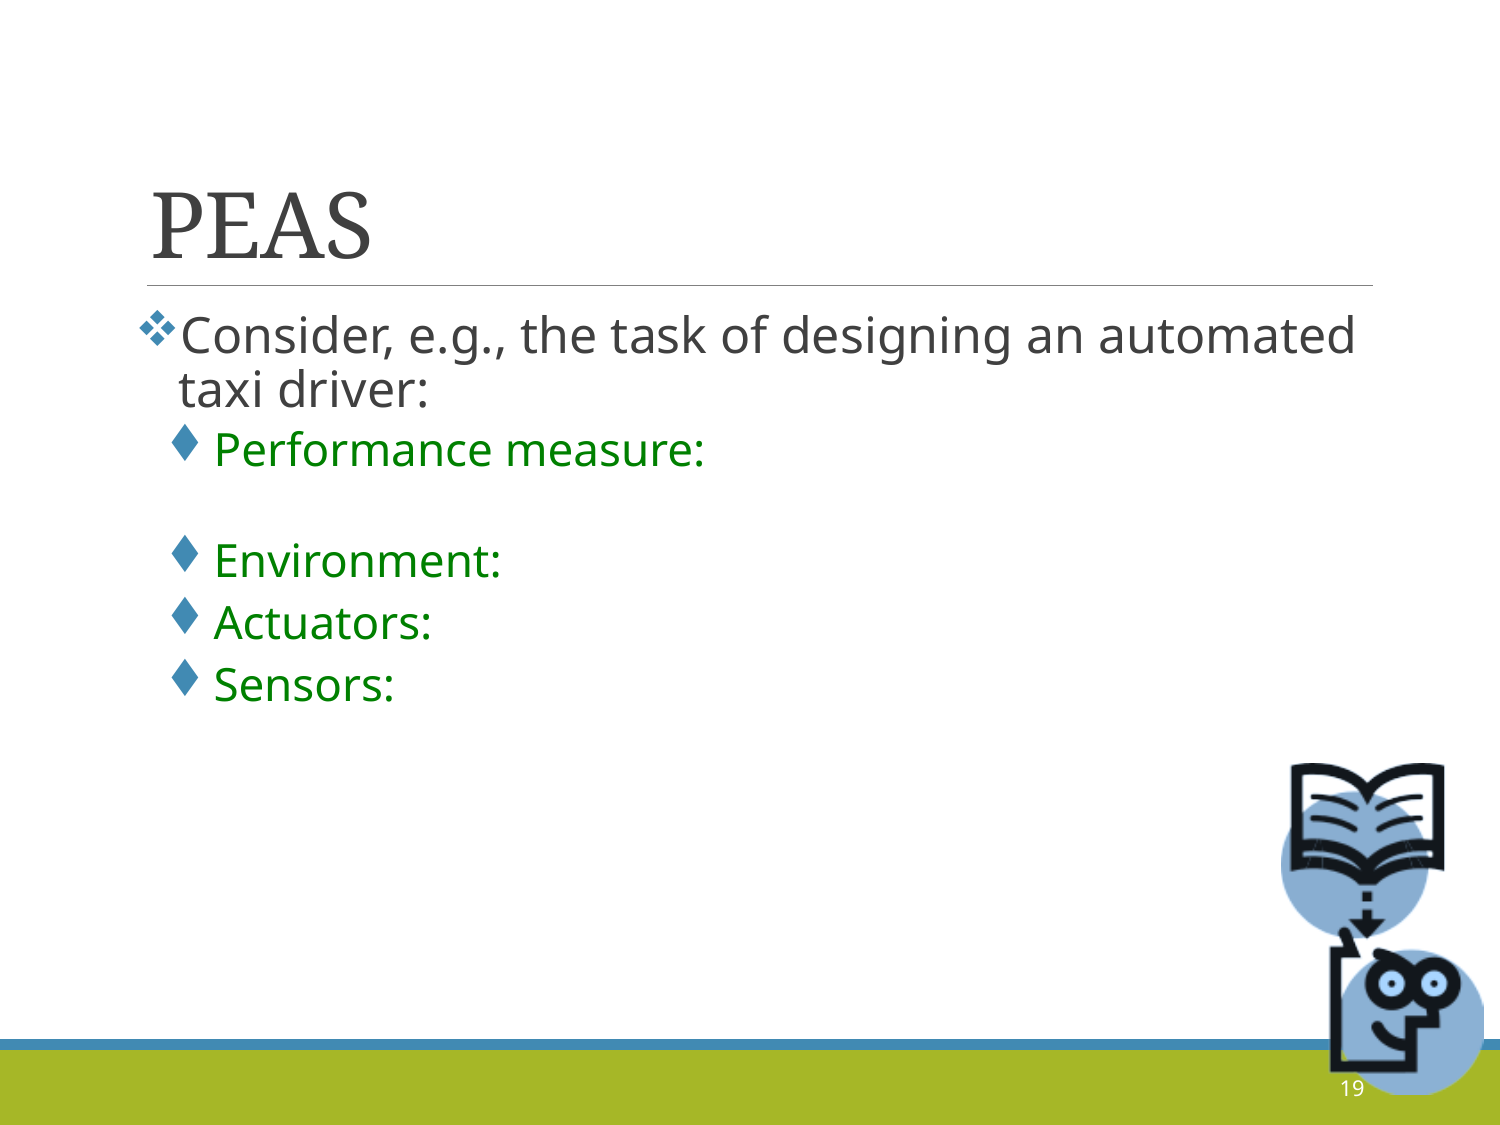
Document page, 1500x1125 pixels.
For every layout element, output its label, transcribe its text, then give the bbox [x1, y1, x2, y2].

title PEAS [135, 47, 1373, 285]
list Consider, e.g., the task of designing an automated taxi driver: Performance measure: Environment: Actuators: Sensors: [135, 302, 1373, 963]
slide_number 19 [1218, 1059, 1380, 1120]
